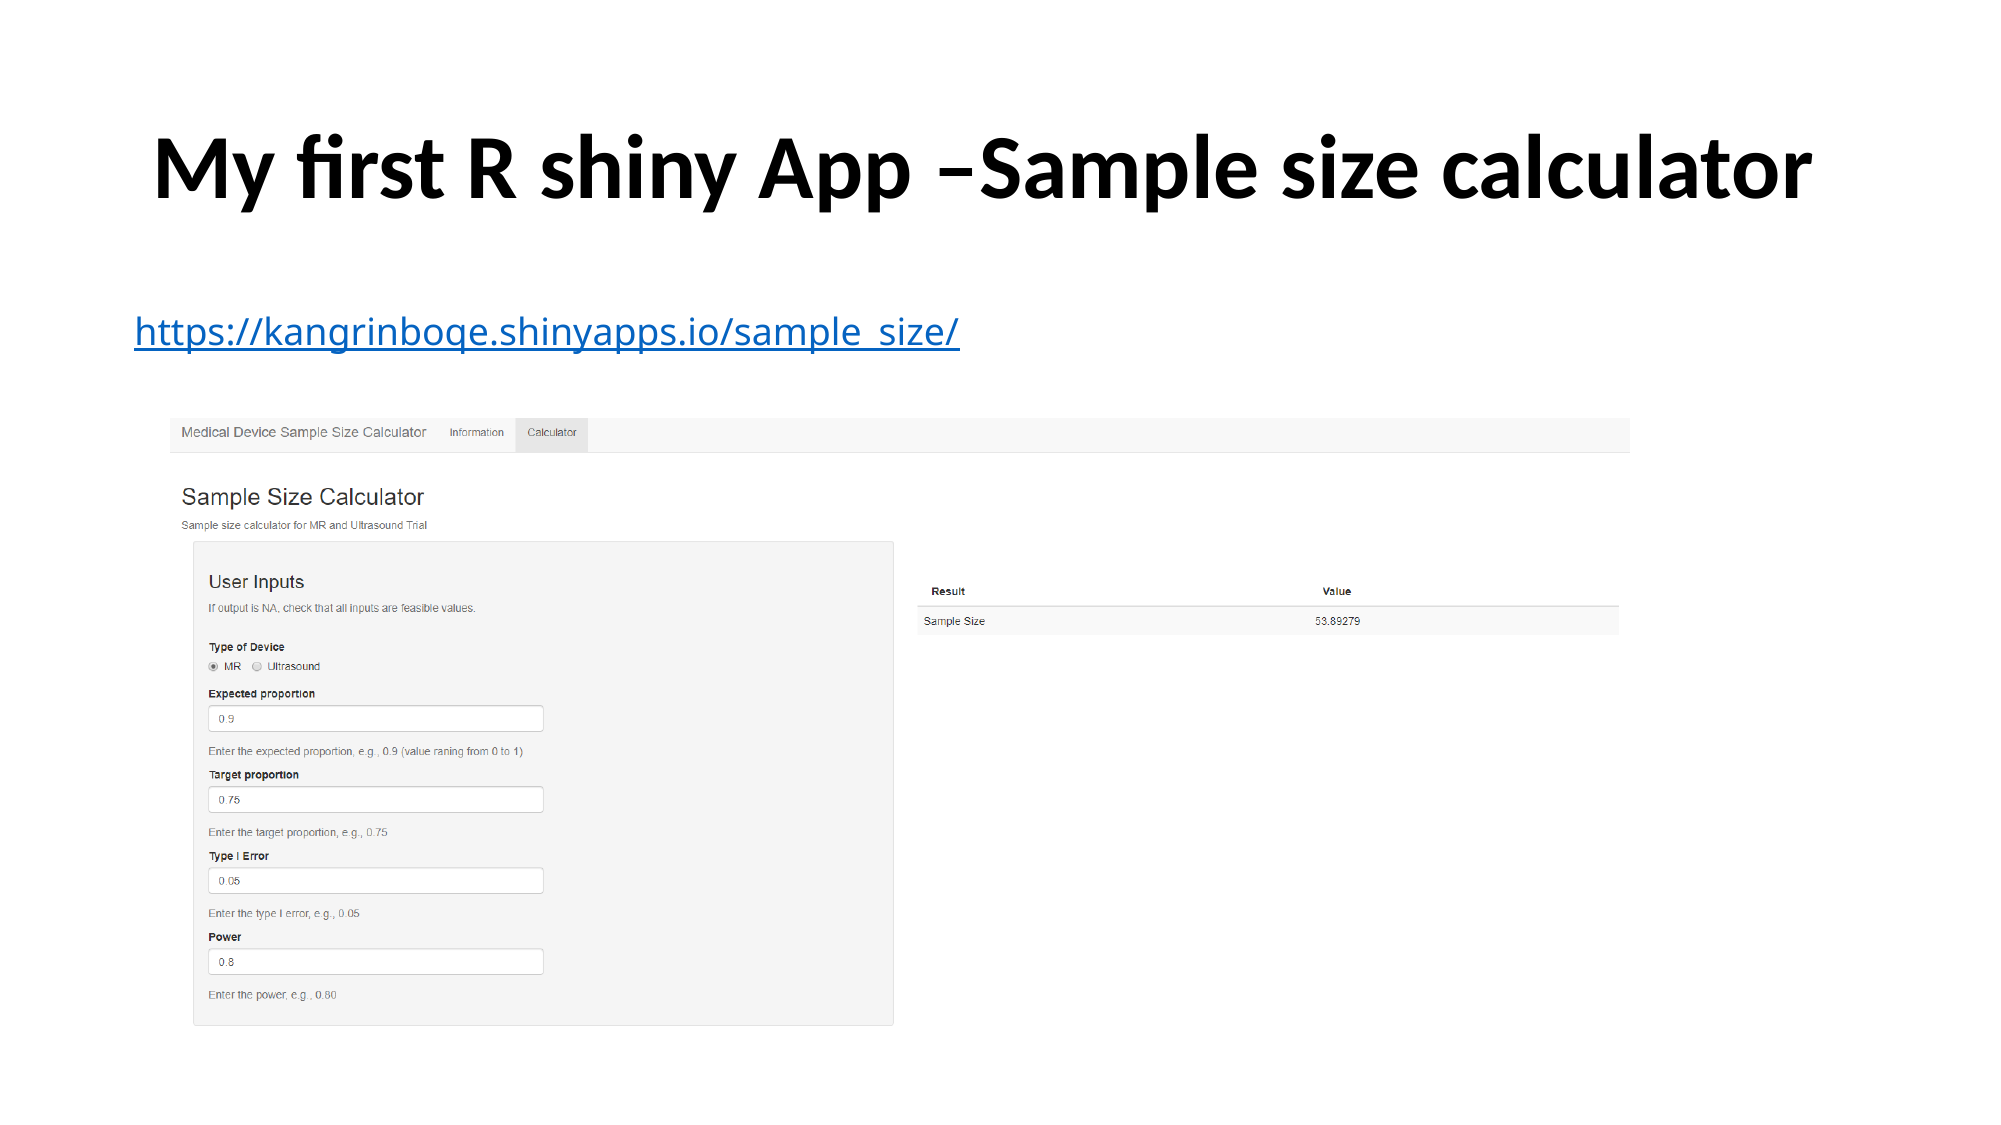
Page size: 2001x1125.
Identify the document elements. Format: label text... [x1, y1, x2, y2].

picture [170, 418, 1630, 1037]
title My first R shiny App –Sample size calculator [137, 59, 1853, 278]
text_box https://kangrinboqe.shinyapps.io/sample_size/ [119, 300, 975, 366]
